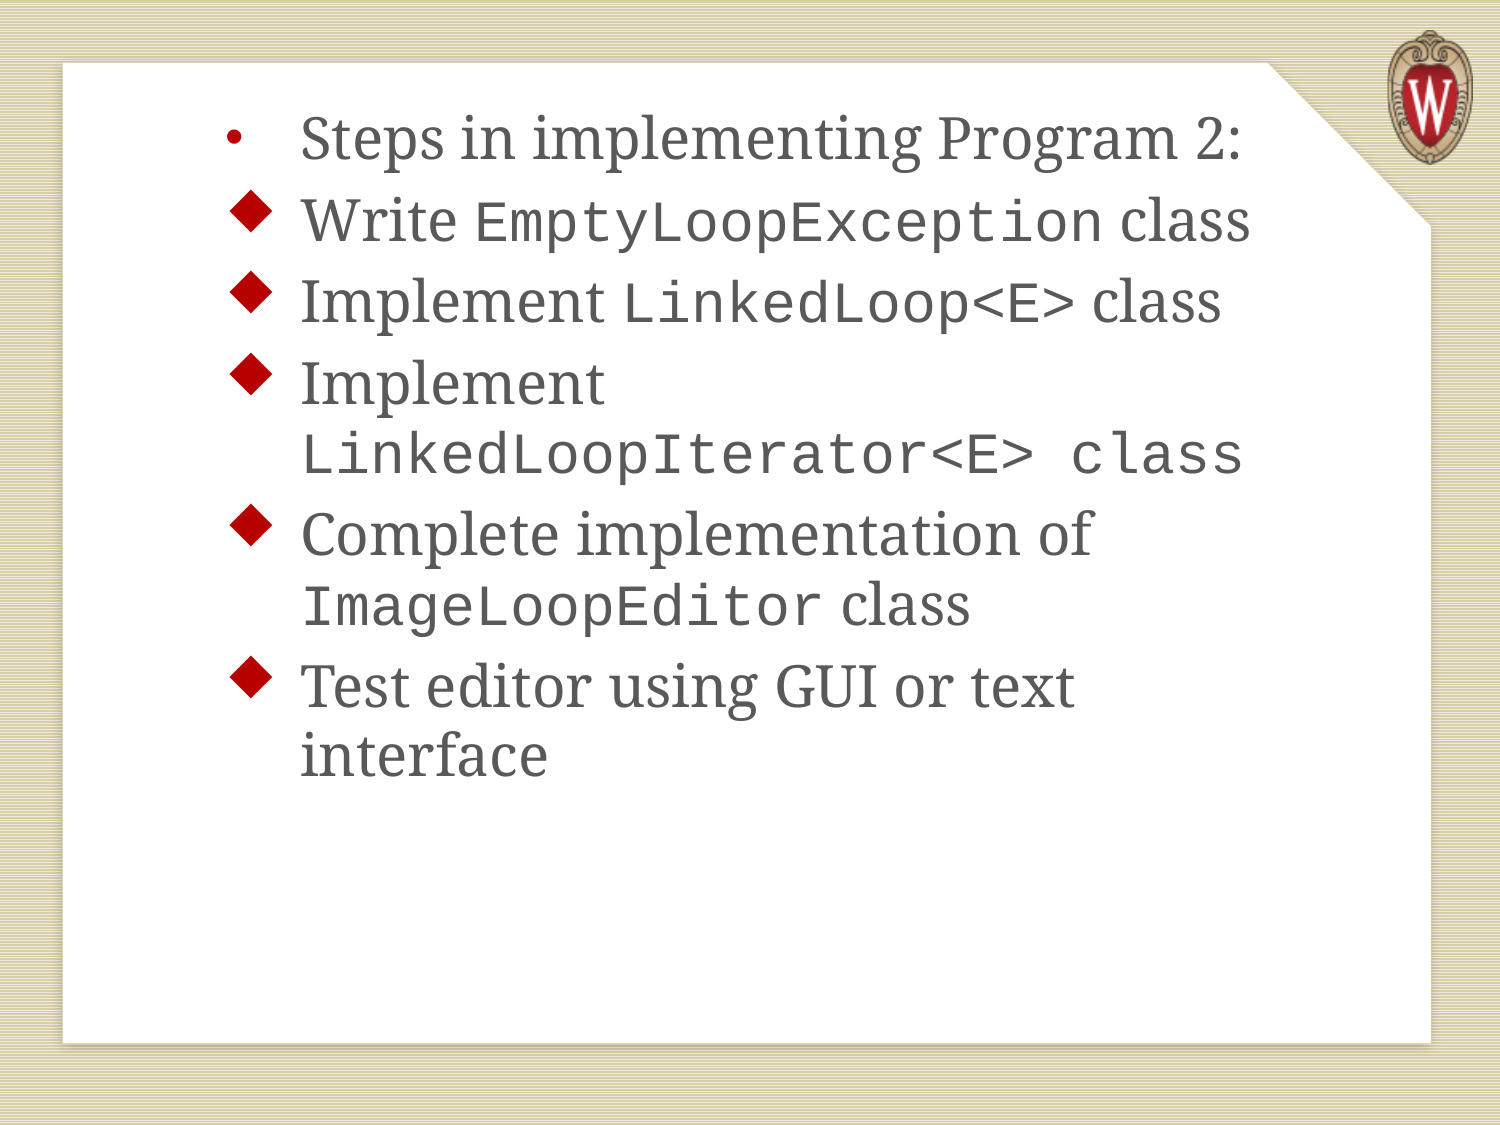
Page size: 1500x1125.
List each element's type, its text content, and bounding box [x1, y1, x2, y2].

subtitle Steps in implementing Program 2: Write EmptyLoopException class Implement LinkedLoop<E> class Implement LinkedLoopIterator<E> class Complete implementation of ImageLoopEditor class Test editor using GUI or text interface [225, 101, 1275, 968]
